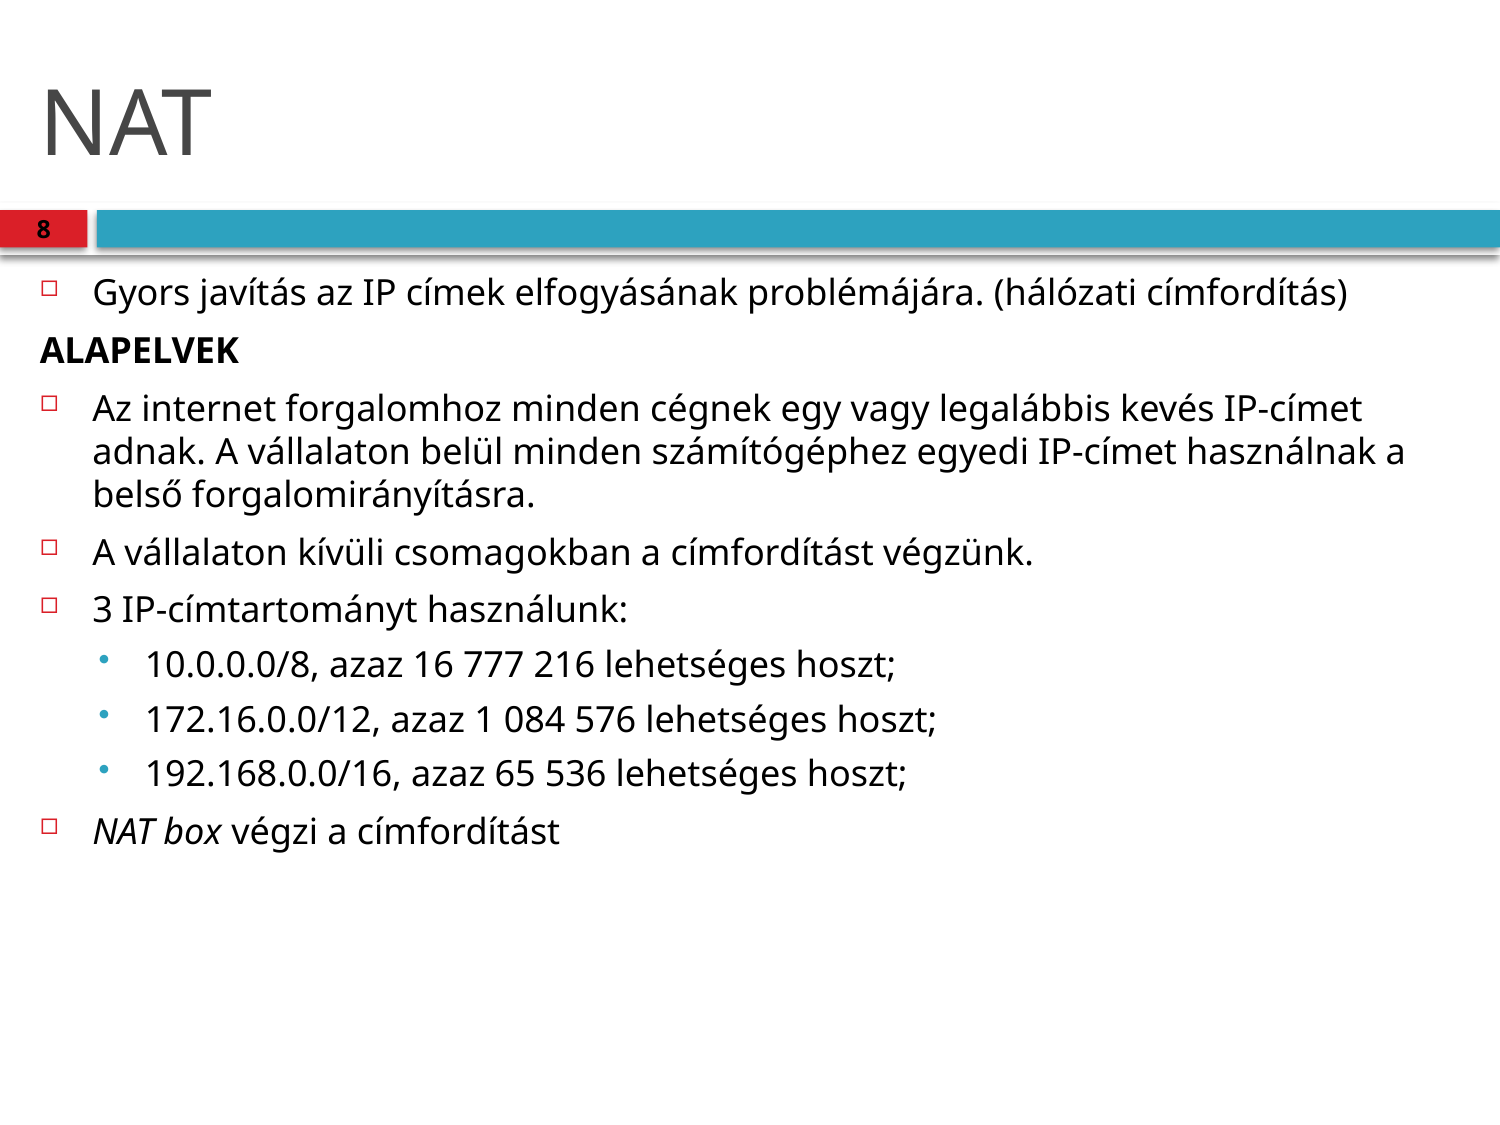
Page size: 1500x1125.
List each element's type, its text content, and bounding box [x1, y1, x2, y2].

list Gyors javítás az IP címek elfogyásának problémájára. (hálózati címfordítás) Alapelvek Az internet forgalomhoz minden cégnek egy vagy legalábbis kevés IP-címet adnak. A vállalaton belül minden számítógéphez egyedi IP-címet használnak a belső forgalomirányításra. A vállalaton kívüli csomagokban a címfordítást végzünk. 3 IP-címtartományt használunk: 10.0.0.0/8, azaz 16 777 216 lehetséges hoszt; 172.16.0.0/12, azaz 1 084 576 lehetséges hoszt; 192.168.0.0/16, azaz 65 536 lehetséges hoszt; NAT box végzi a címfordítást [24, 262, 1475, 1100]
title NAT [24, 37, 1475, 200]
slide_number 8 [0, 206, 88, 257]
